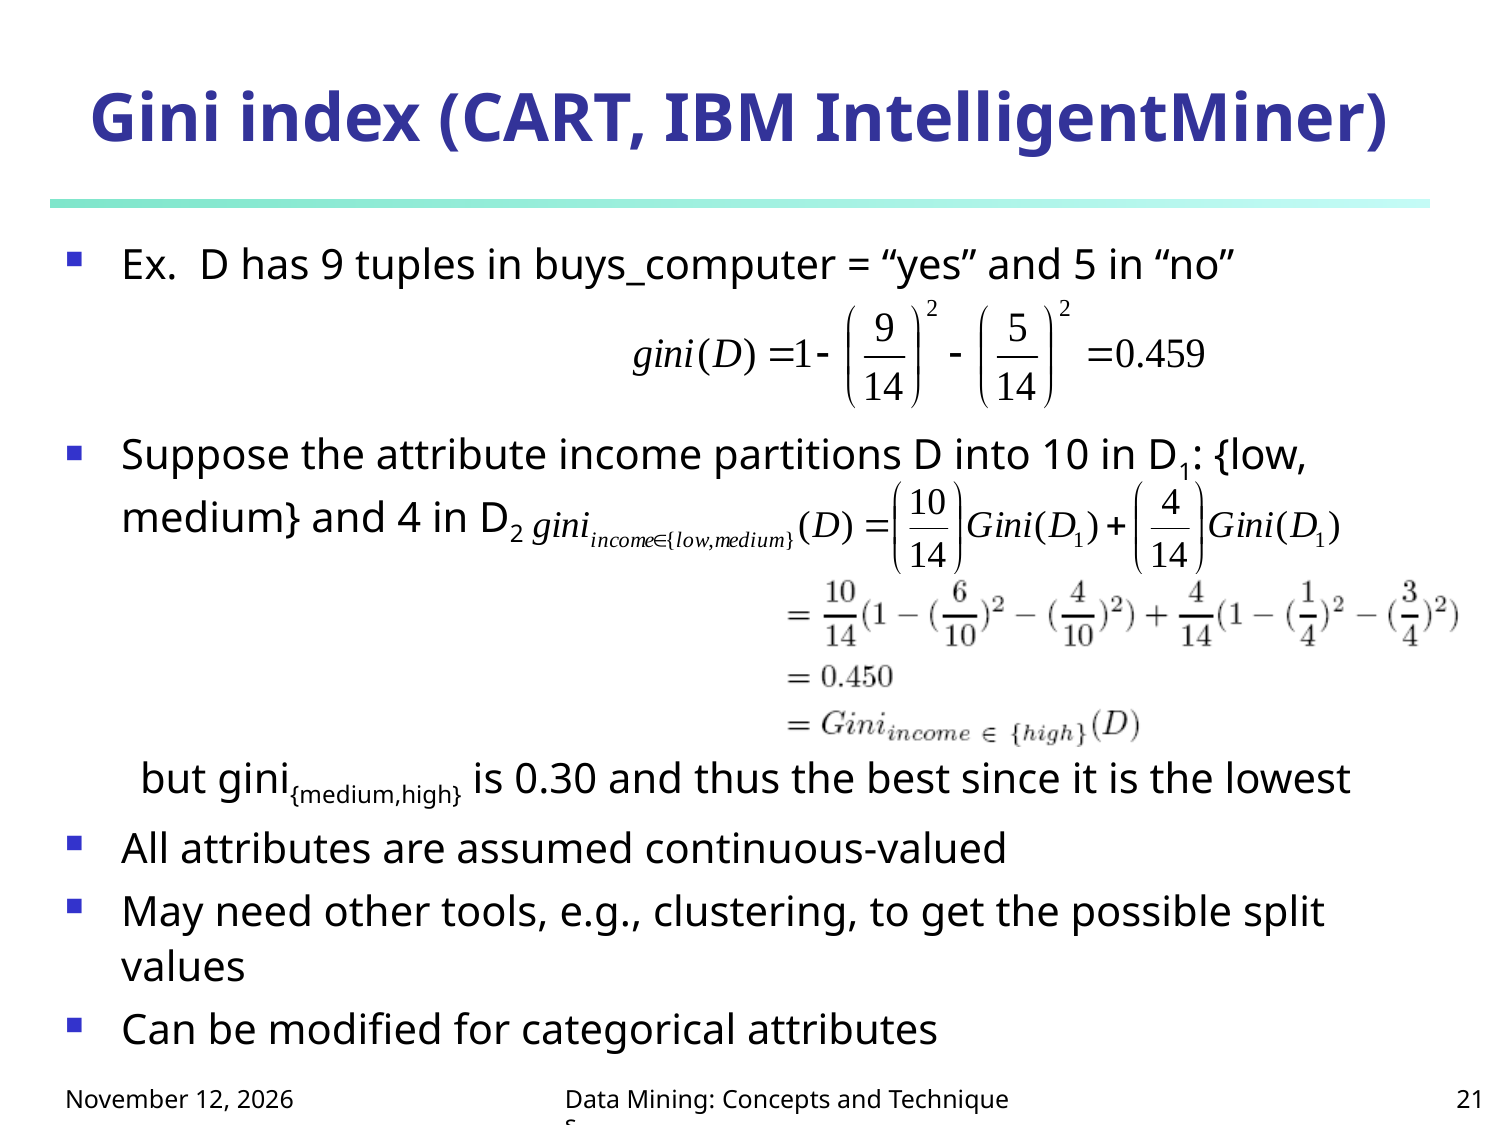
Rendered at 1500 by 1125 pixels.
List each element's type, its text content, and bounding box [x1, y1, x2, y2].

footer Data Mining: Concepts and Techniques [549, 1063, 1025, 1125]
slide_number 21 [1187, 1062, 1500, 1125]
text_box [524, 474, 1346, 582]
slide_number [50, 1063, 363, 1125]
title Gini index (CART, IBM IntelligentMiner) [50, 62, 1429, 163]
list Ex. D has 9 tuples in buys_computer = “yes” and 5 in “no” Suppose the attribute income partitions D into 10 in D1: {low, medium} and 4 in D2 but gini{medium,high} is 0.30 and thus the best since it is the lowest All attributes are assumed continuous-valued May need other tools, e.g., clustering, to get the possible split values Can be modified for categorical attributes [50, 224, 1450, 1063]
picture [774, 574, 1461, 747]
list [624, 287, 1213, 417]
